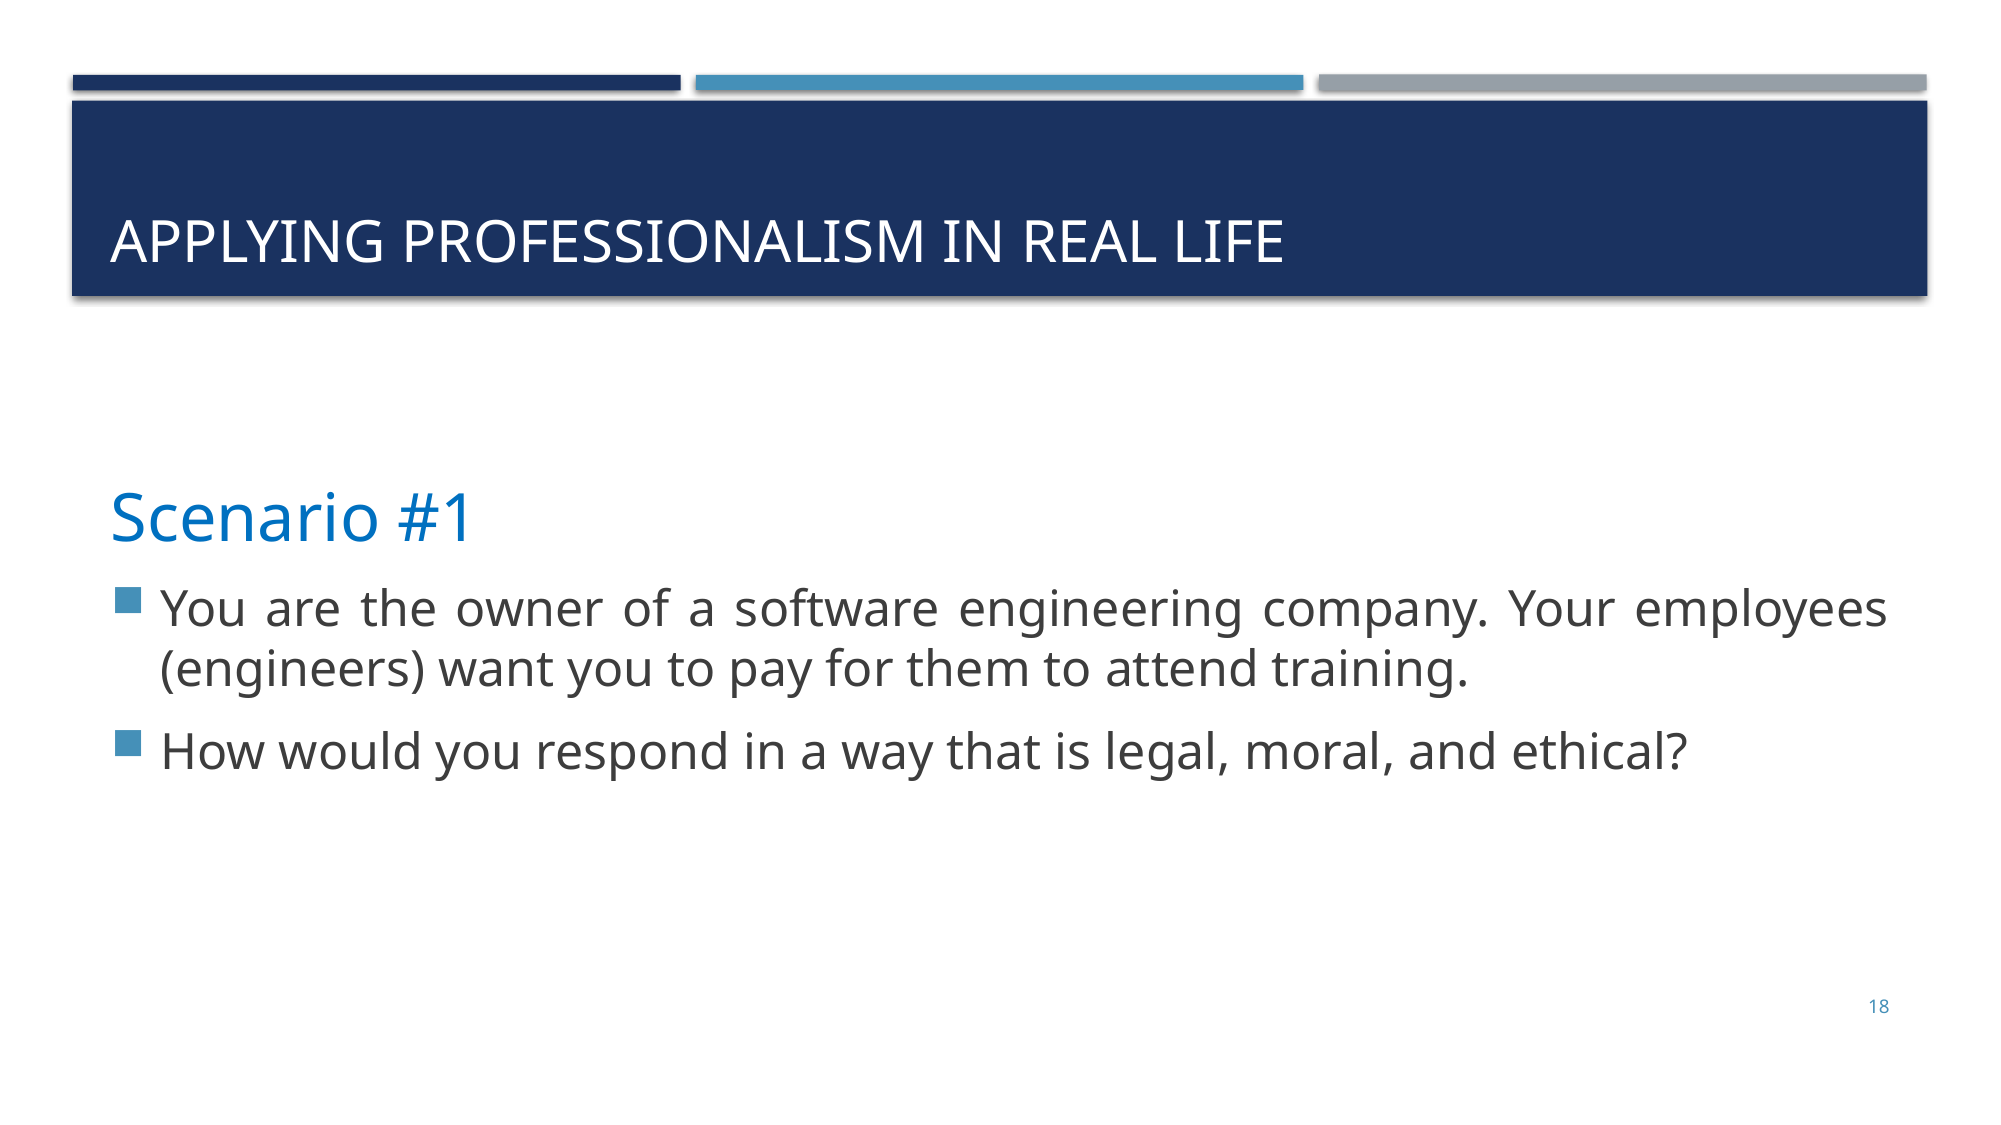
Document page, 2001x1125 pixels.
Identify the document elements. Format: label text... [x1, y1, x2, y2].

list Scenario #1 You are the owner of a software engineering company. Your employees (engineers) want you to pay for them to attend training. How would you respond in a way that is legal, moral, and ethical? [95, 357, 1905, 962]
title Applying Professionalism in Real Life [95, 115, 1905, 282]
slide_number 18 [1732, 977, 1905, 1037]
